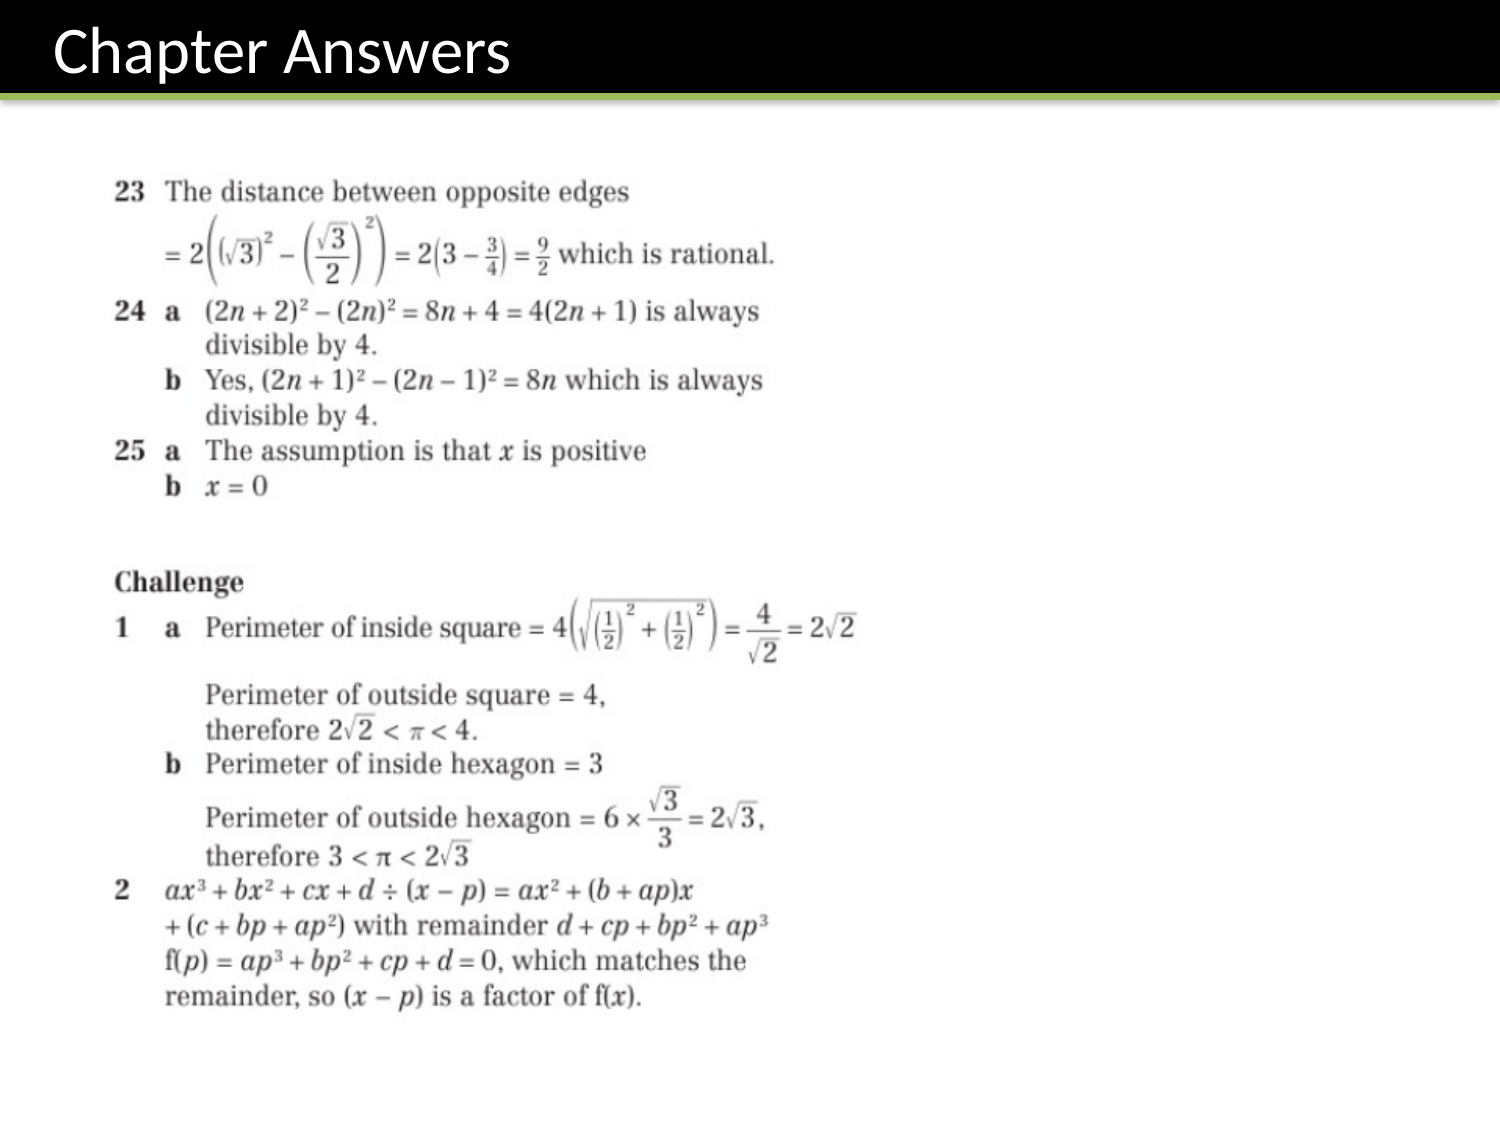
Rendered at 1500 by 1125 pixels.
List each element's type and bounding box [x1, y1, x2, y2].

text_box [0, 0, 1500, 97]
picture [76, 160, 910, 1054]
